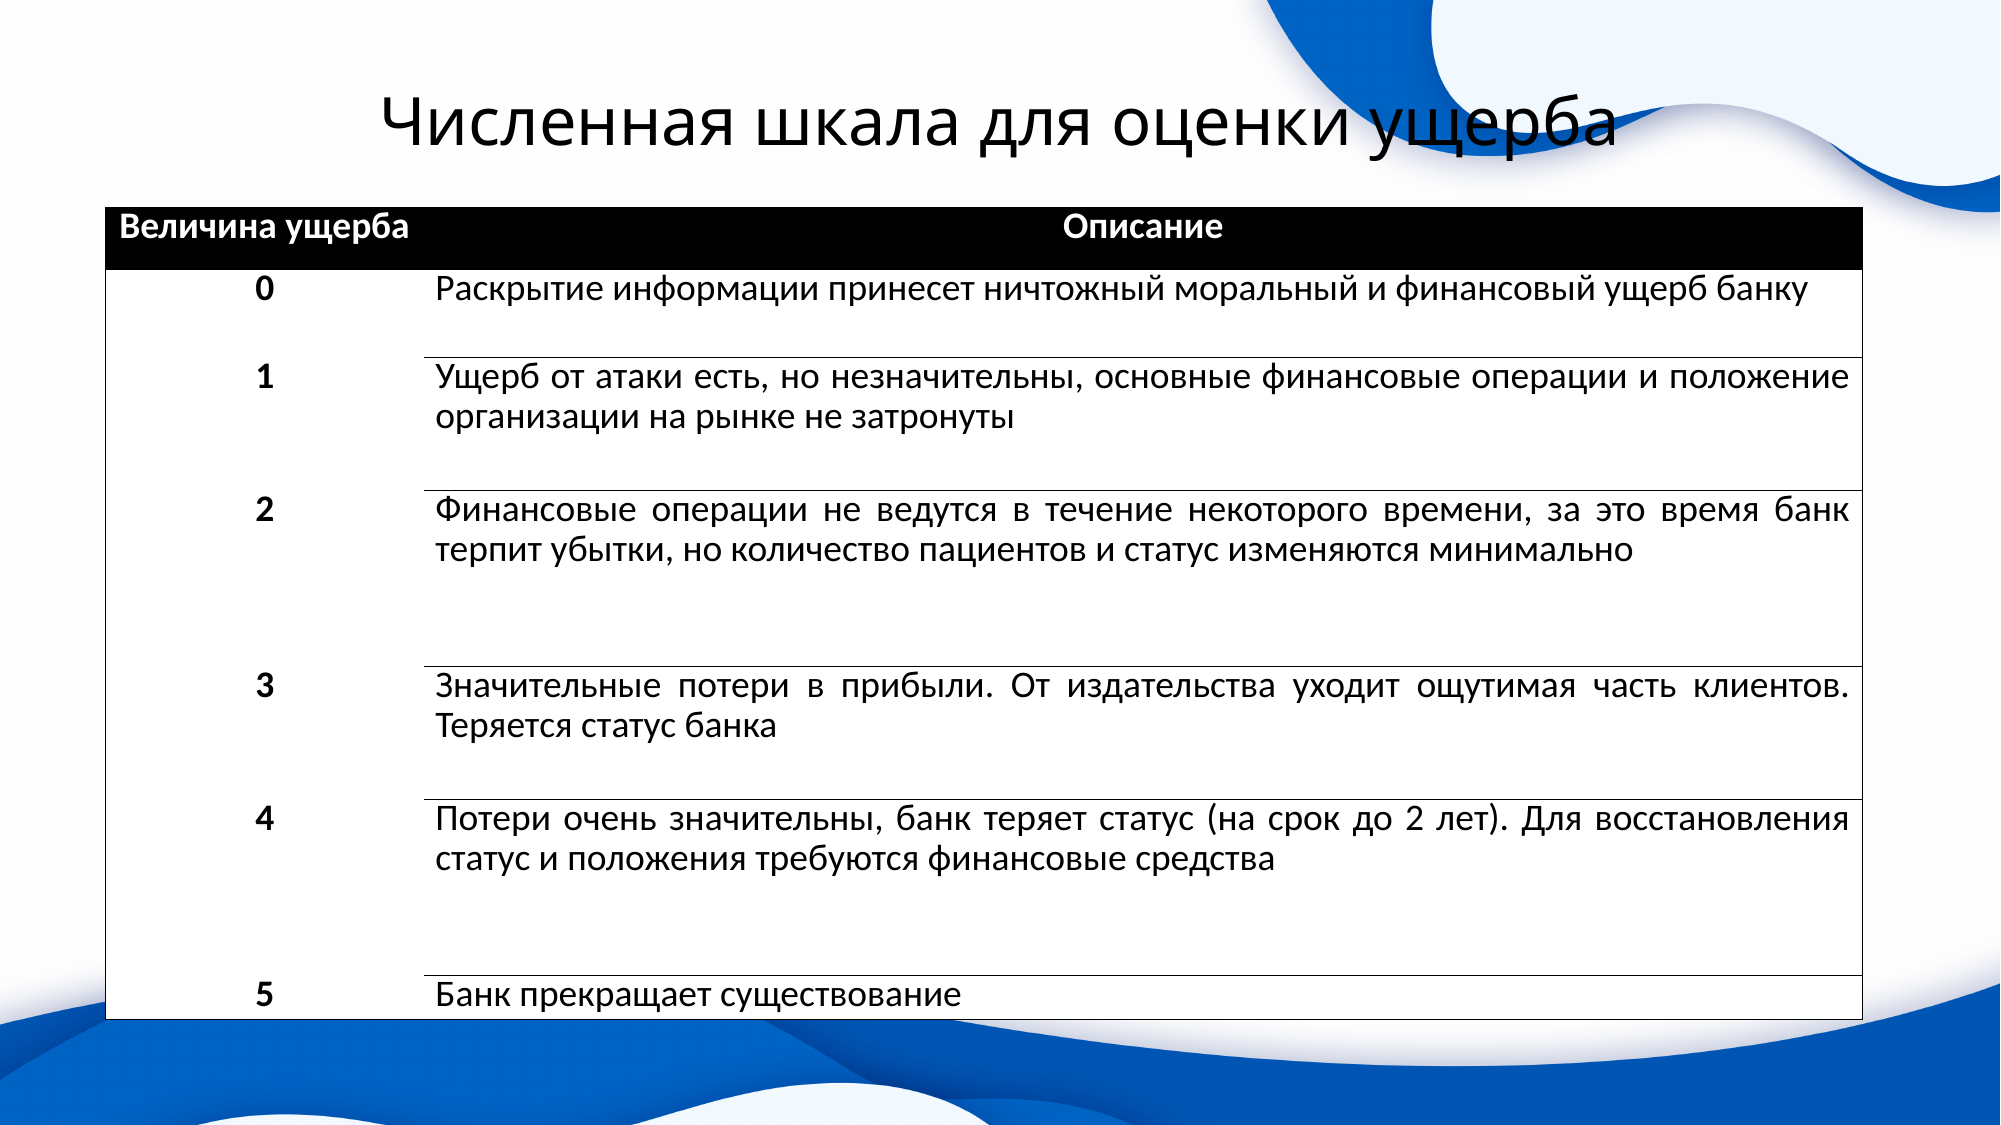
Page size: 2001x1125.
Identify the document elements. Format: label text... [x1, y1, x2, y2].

table_header Величина ущерба [106, 208, 424, 270]
table_cell Значительные потери в прибыли. От издательства уходит ощутимая часть клиентов. Теряется статус банка [424, 667, 1862, 799]
table_cell 3 [106, 667, 424, 799]
table_cell 0 [106, 270, 424, 358]
table_cell 4 [106, 799, 424, 976]
table_cell Банк прекращает существование [424, 976, 1862, 1019]
table_cell 5 [106, 976, 424, 1019]
picture [0, 0, 2000, 1125]
table_cell Потери очень значительны, банк теряет статус (на срок до 2 лет). Для восстановления статус и положения требуются финансовые средства [424, 800, 1862, 975]
table_cell 2 [106, 490, 424, 667]
table_cell Ущерб от атаки есть, но незначительны, основные финансовые операции и положение организации на рынке не затронуты [424, 358, 1862, 490]
table_header Описание [424, 208, 1862, 269]
table_cell 1 [106, 358, 424, 490]
table_cell Финансовые операции не ведутся в течение некоторого времени, за это время банк терпит убытки, но количество пациентов и статус изменяются минимально [424, 491, 1862, 666]
table_cell Раскрытие информации принесет ничтожный моральный и финансовый ущерб банку [424, 270, 1862, 357]
title Численная шкала для оценки ущерба [137, 15, 1863, 207]
